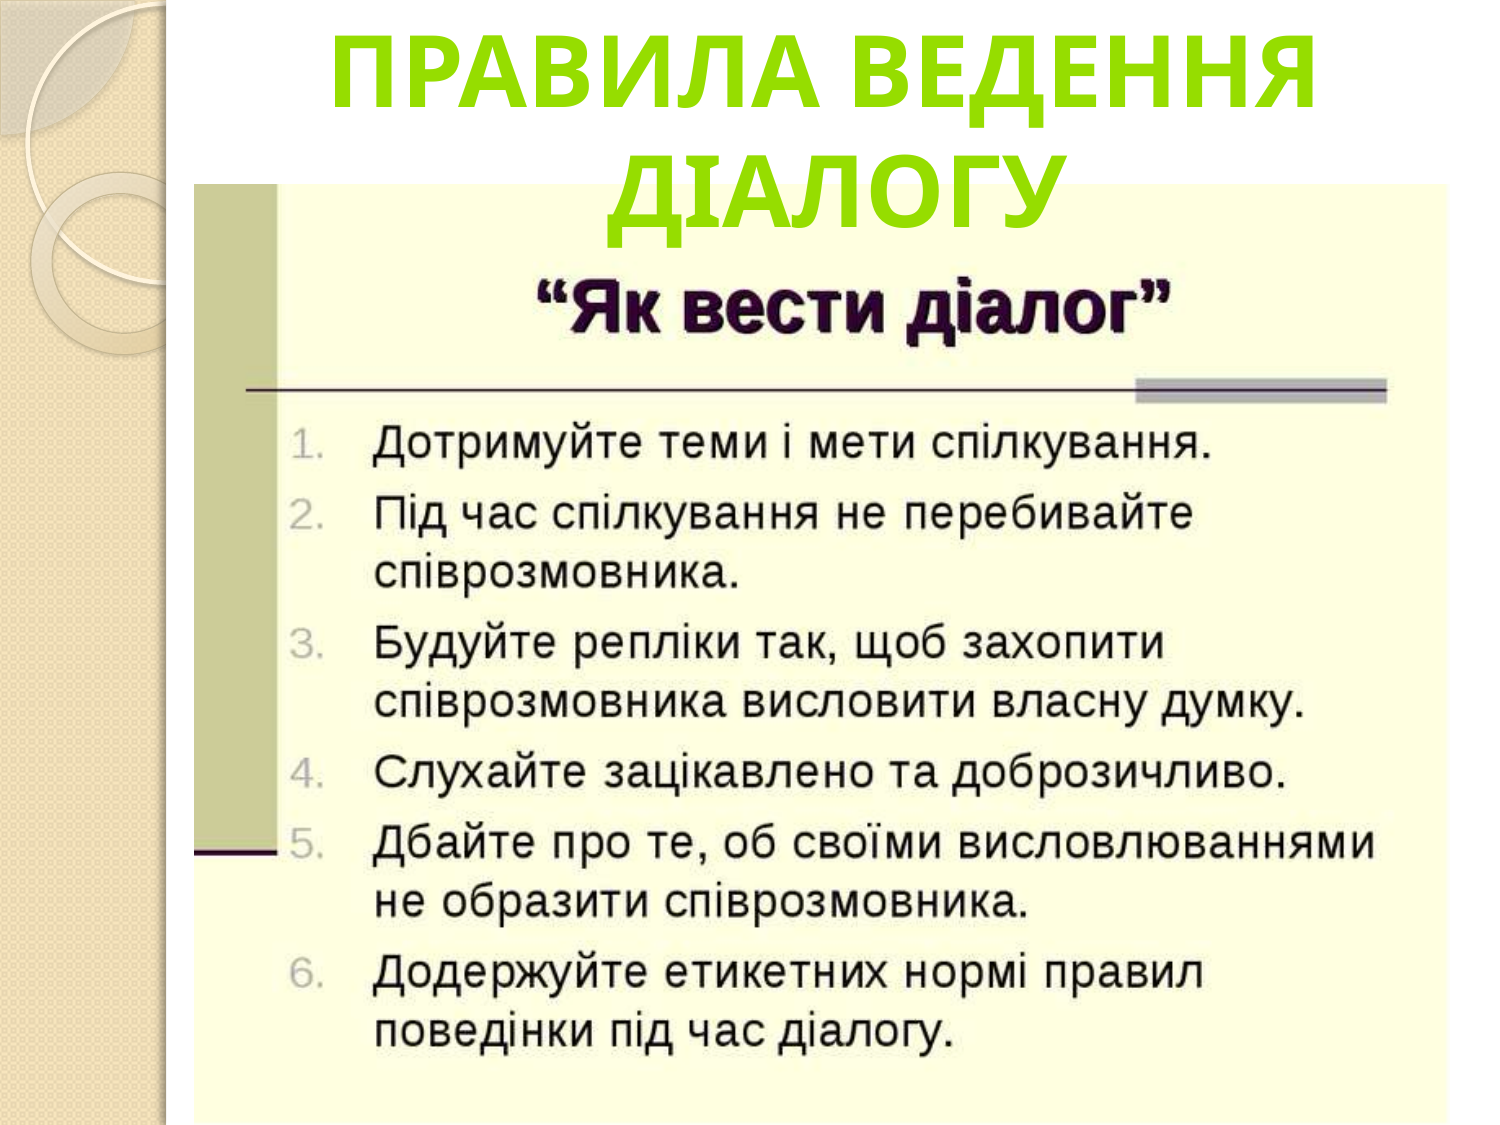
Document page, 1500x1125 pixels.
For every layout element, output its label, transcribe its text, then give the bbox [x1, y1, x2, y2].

text_box Правила ведення діалогу [311, 0, 1338, 181]
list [194, 184, 1451, 1125]
